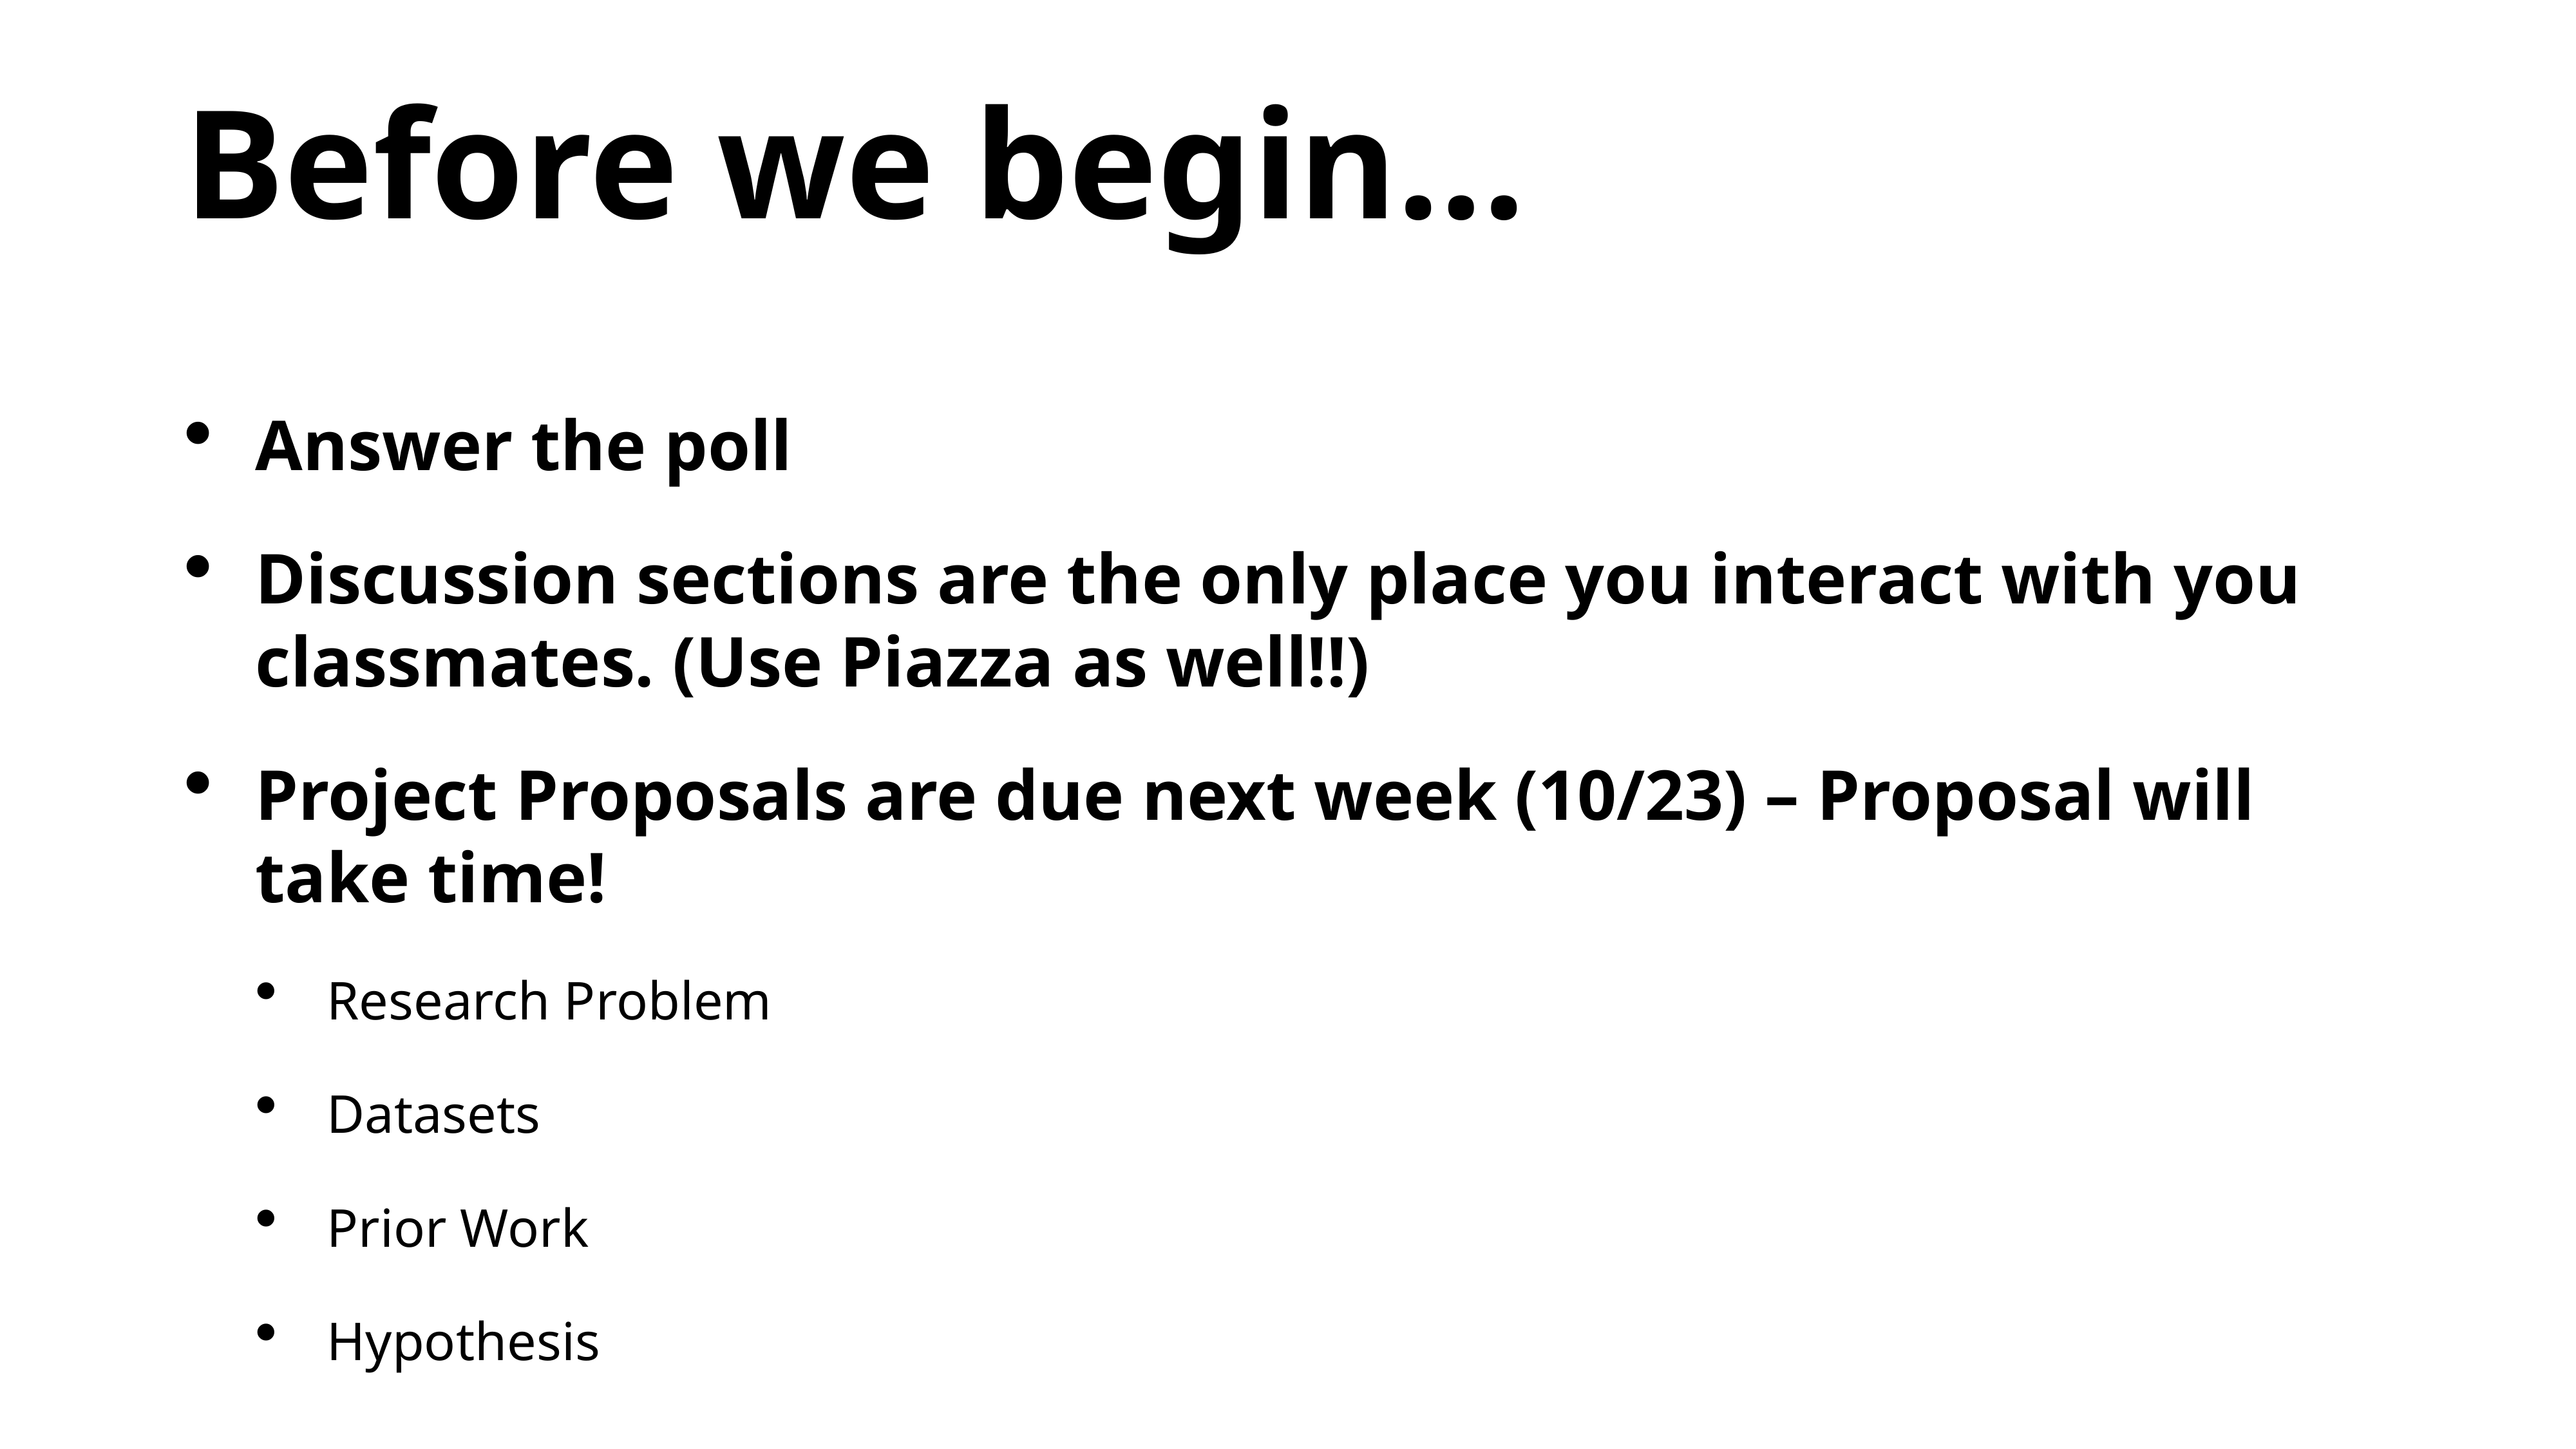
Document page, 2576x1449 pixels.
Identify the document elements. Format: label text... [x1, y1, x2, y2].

title Before we begin… [178, 37, 2398, 279]
list Answer the poll Discussion sections are the only place you interact with you classmates. (Use Piazza as well!!) Project Proposals are due next week (10/23) – Proposal will take time! Research Problem Datasets Prior Work Hypothesis [178, 395, 2398, 1379]
